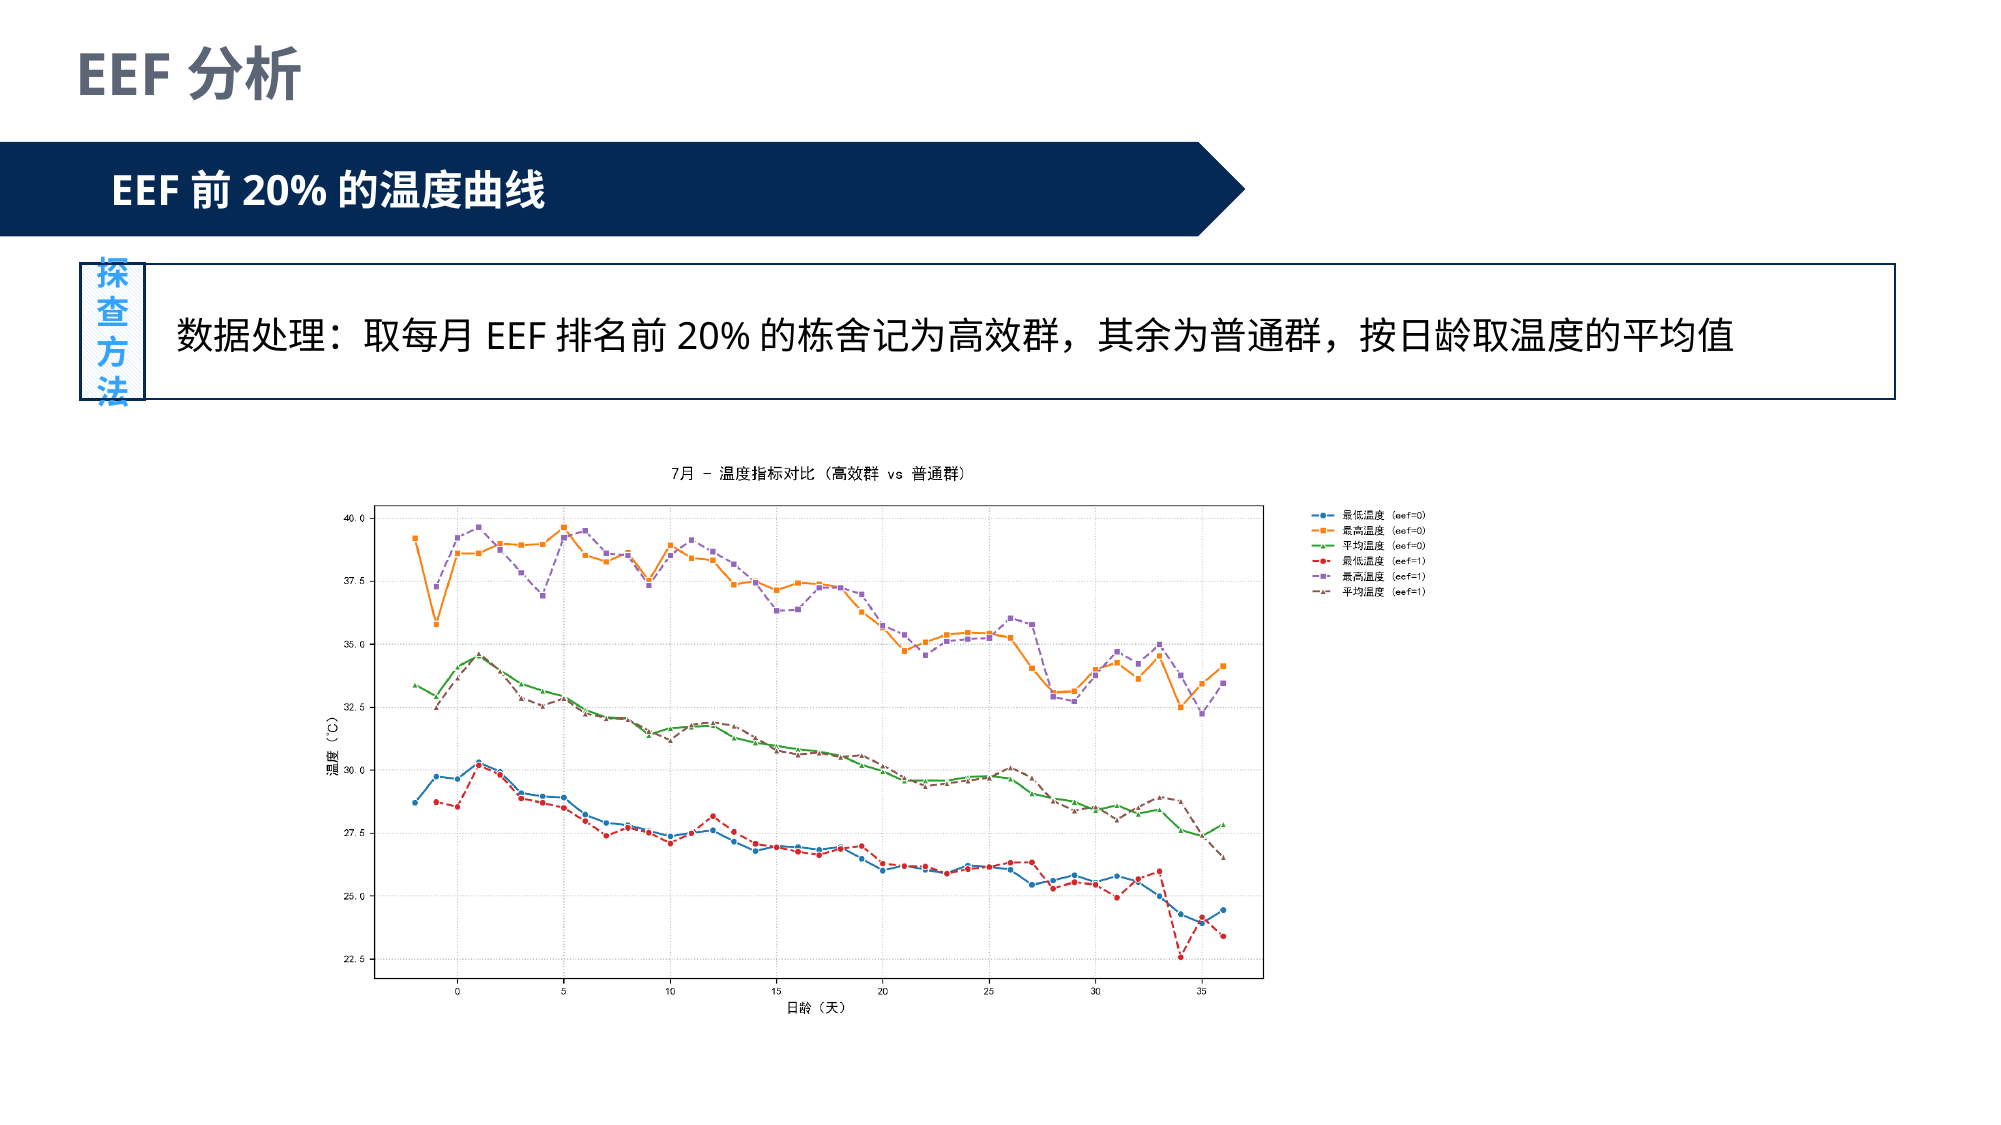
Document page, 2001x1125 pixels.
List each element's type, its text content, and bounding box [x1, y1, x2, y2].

text_box [0, 140, 90, 238]
text_box [51, 35, 1896, 141]
text_box [80, 263, 1896, 400]
picture [316, 456, 1441, 1023]
text_box EEF分析 [55, 19, 1900, 125]
text_box EEF前20%的温度曲线 [90, 136, 1162, 242]
text_box [1162, 141, 1247, 238]
